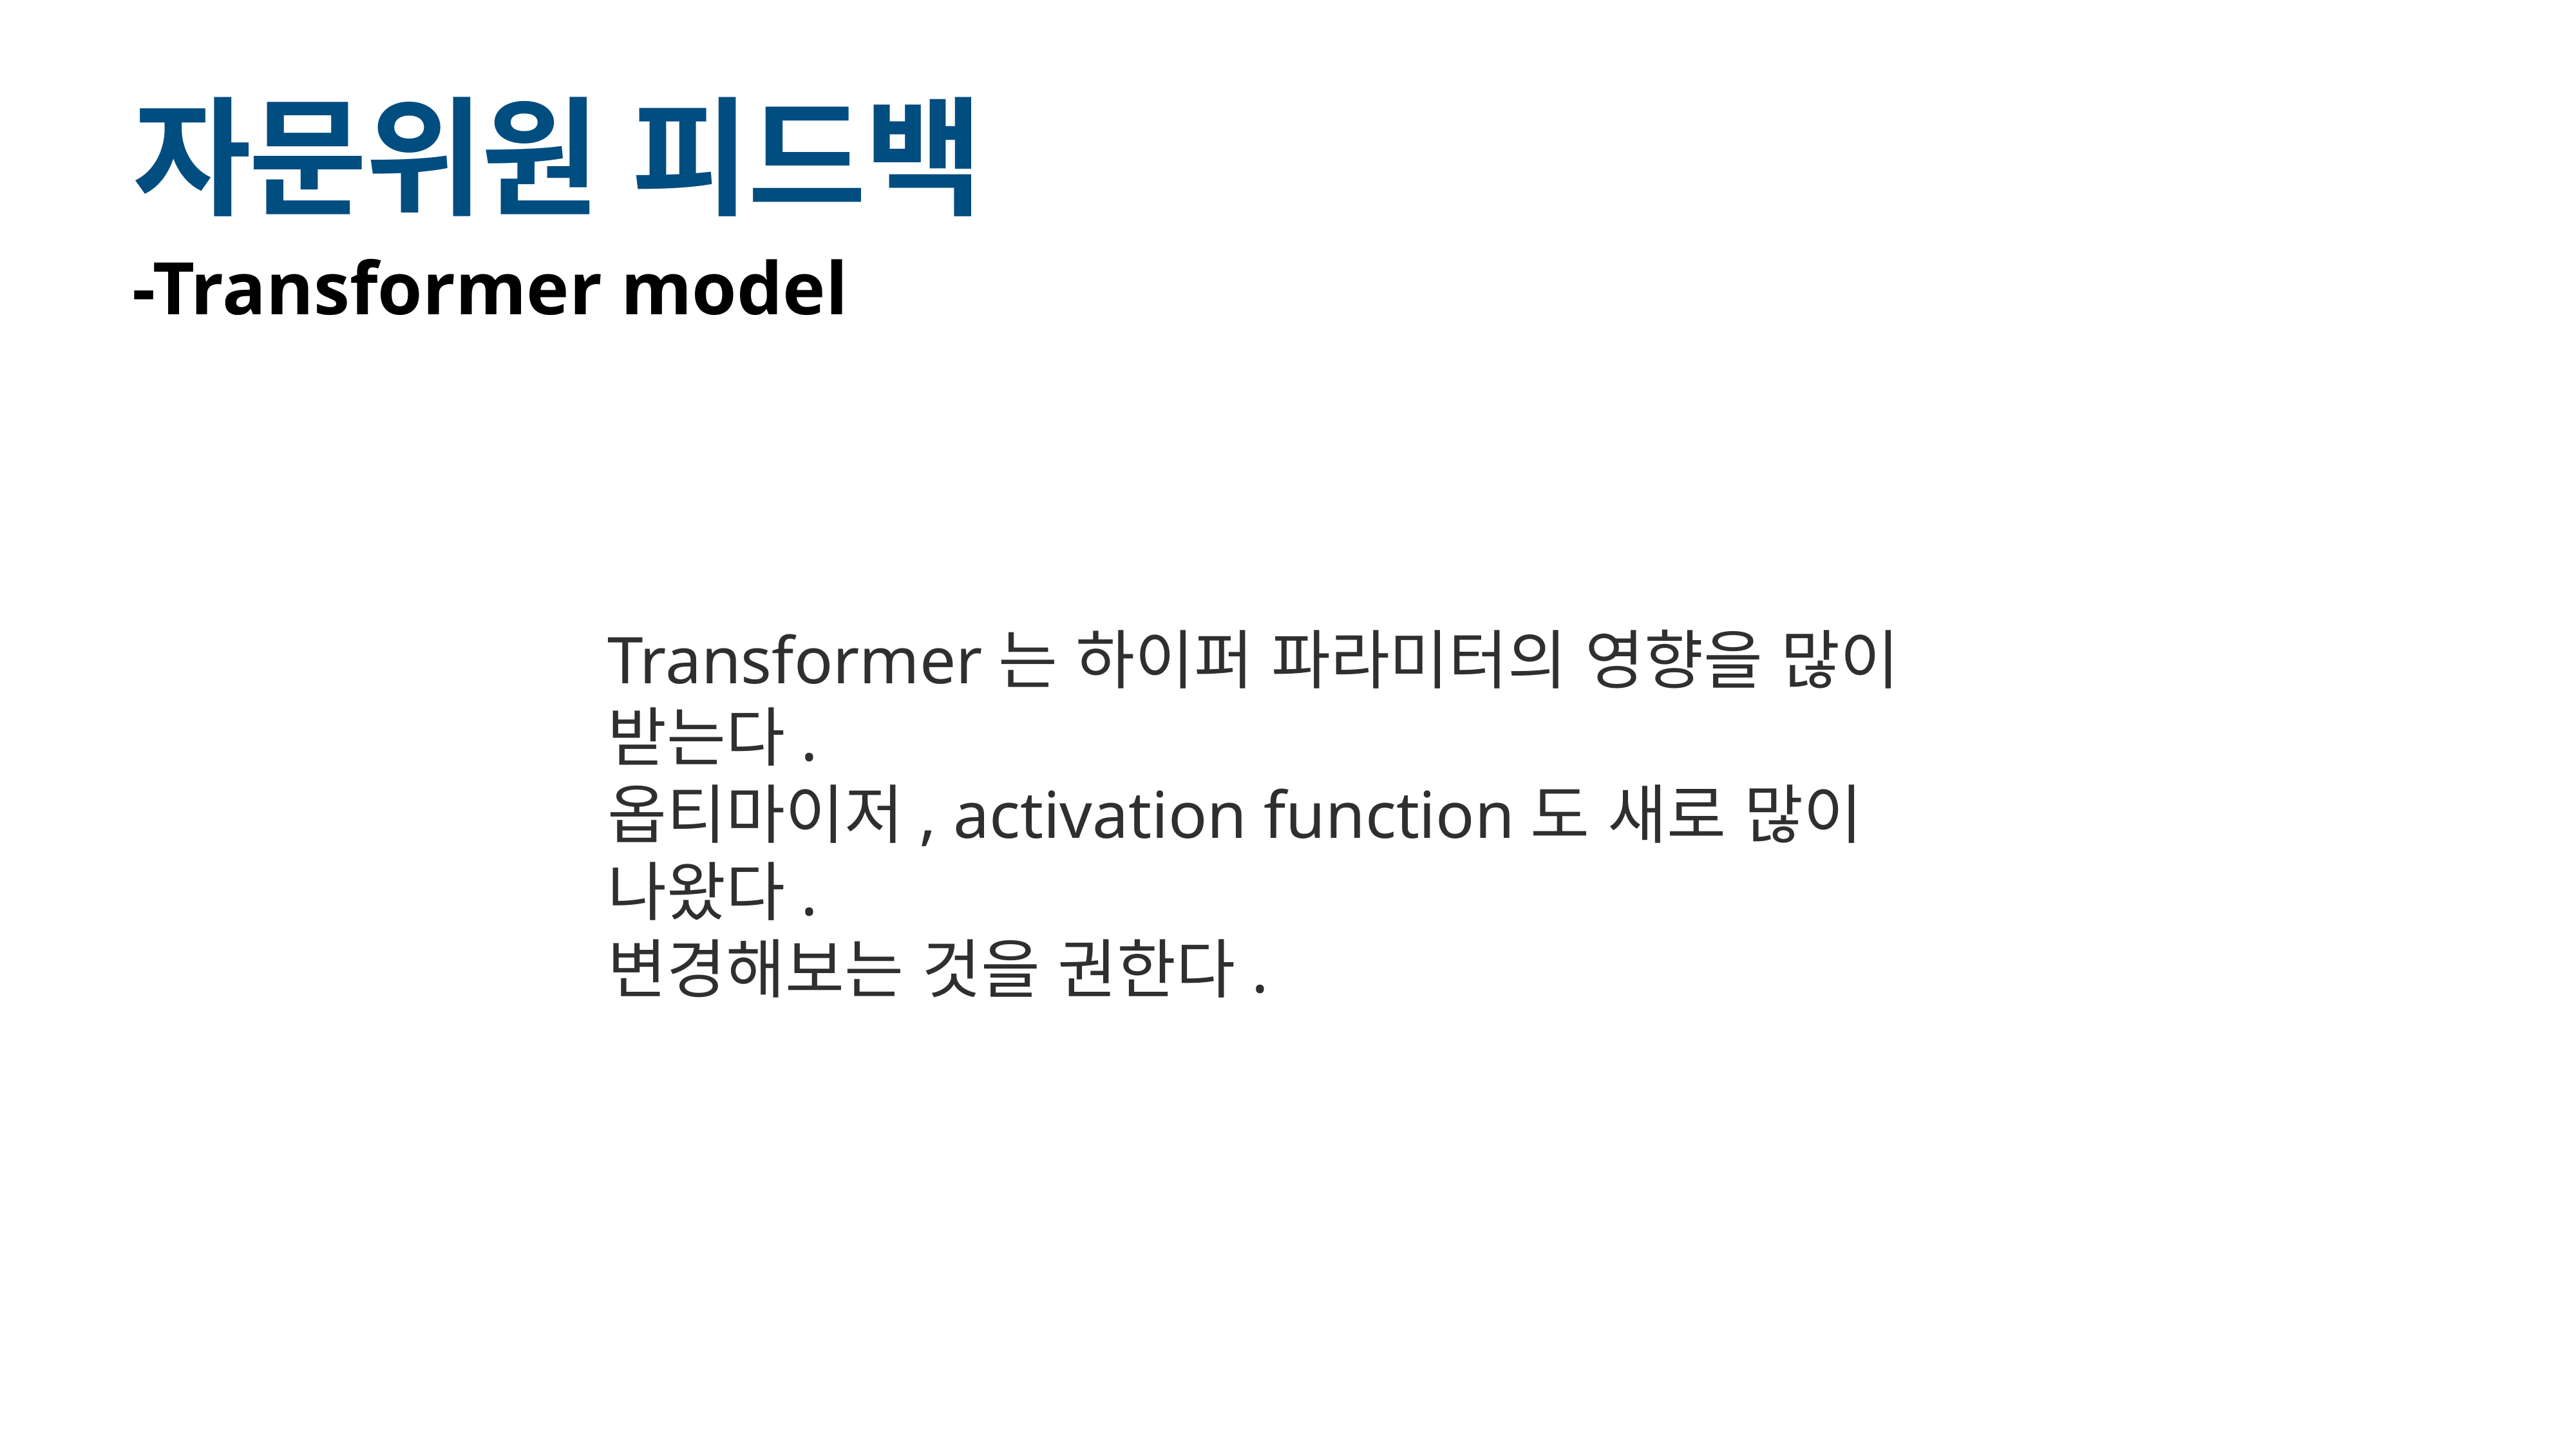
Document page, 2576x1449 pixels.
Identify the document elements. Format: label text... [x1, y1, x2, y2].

text_box Transformer는 하이퍼 파라미터의 영향을 많이 받는다. 옵티마이저, activation function도 새로 많이 나왔다. 변경해보는 것을 권한다. [602, 614, 1974, 1011]
title 자문위원 피드백 [127, 100, 2449, 237]
list -Transformer model [127, 237, 2449, 337]
